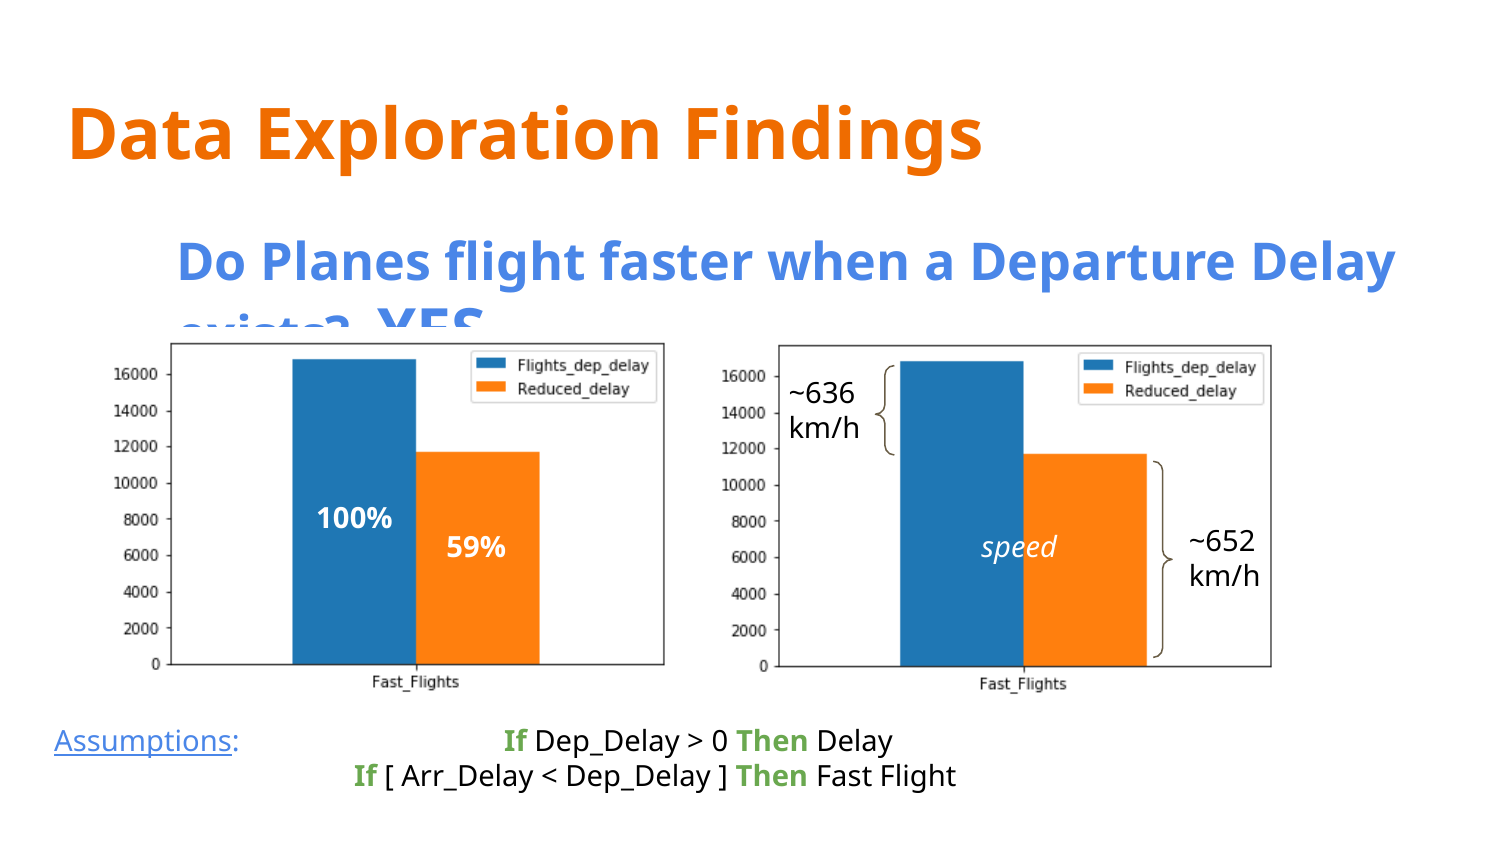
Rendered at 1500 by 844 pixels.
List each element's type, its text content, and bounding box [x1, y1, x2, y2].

text_box Assumptions: If Dep_Delay > 0 Then Delay If [ Arr_Delay < Dep_Delay ] Then Fast Flight [39, 707, 1053, 808]
title Data Exploration Findings [51, 72, 1449, 189]
picture [100, 327, 1317, 698]
text_box Do Planes flight faster when a Departure Delay exists? YES [161, 213, 1422, 381]
